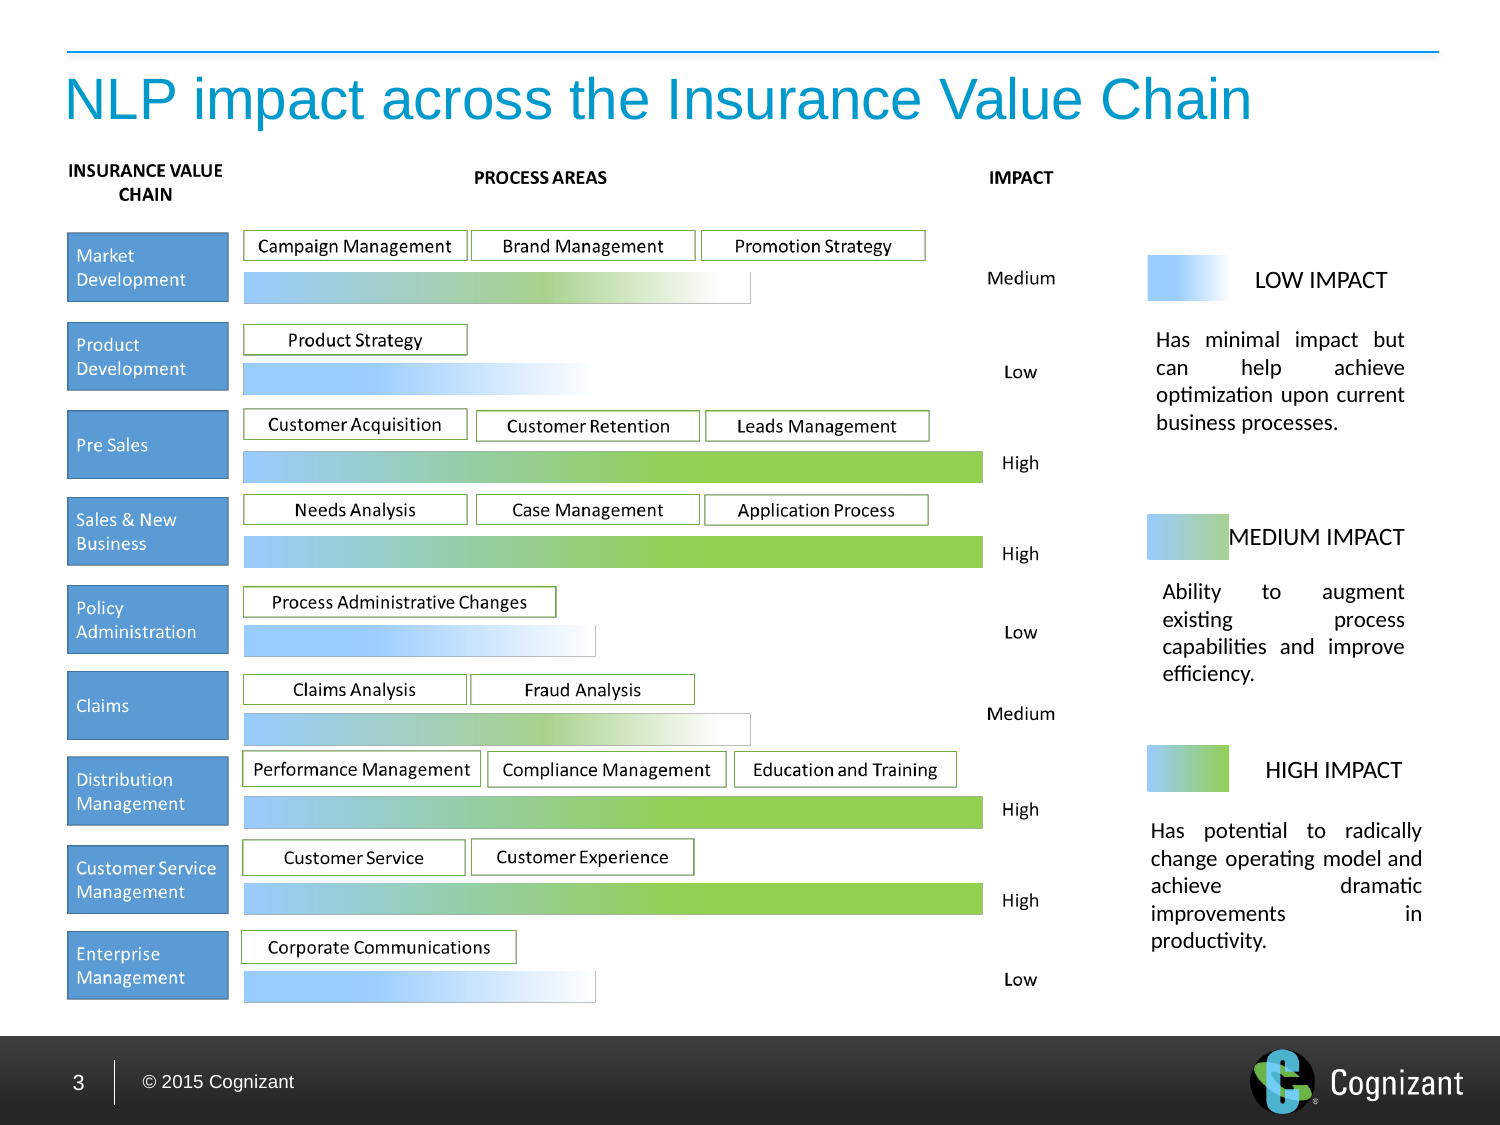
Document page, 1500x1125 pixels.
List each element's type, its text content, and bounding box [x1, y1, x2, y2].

text_box [1147, 745, 1229, 792]
text_box [1147, 255, 1229, 301]
text_box Has minimal impact but can help achieve optimization upon current business processes. [1141, 317, 1421, 443]
text_box LOW IMPACT [1240, 256, 1479, 301]
picture [1250, 1049, 1463, 1114]
text_box [1147, 514, 1229, 560]
text_box Has potential to radically change operating model and achieve dramatic improvements in productivity. [1136, 808, 1438, 961]
text_box MEDIUM IMPACT [1213, 512, 1452, 558]
title NLP impact across the Insurance Value Chain [49, 54, 1438, 154]
text_box HIGH IMPACT [1250, 745, 1489, 791]
picture [49, 150, 1118, 1004]
text_box Ability to augment existing process capabilities and improve efficiency. [1147, 569, 1421, 694]
slide_number 3 [27, 1045, 100, 1118]
